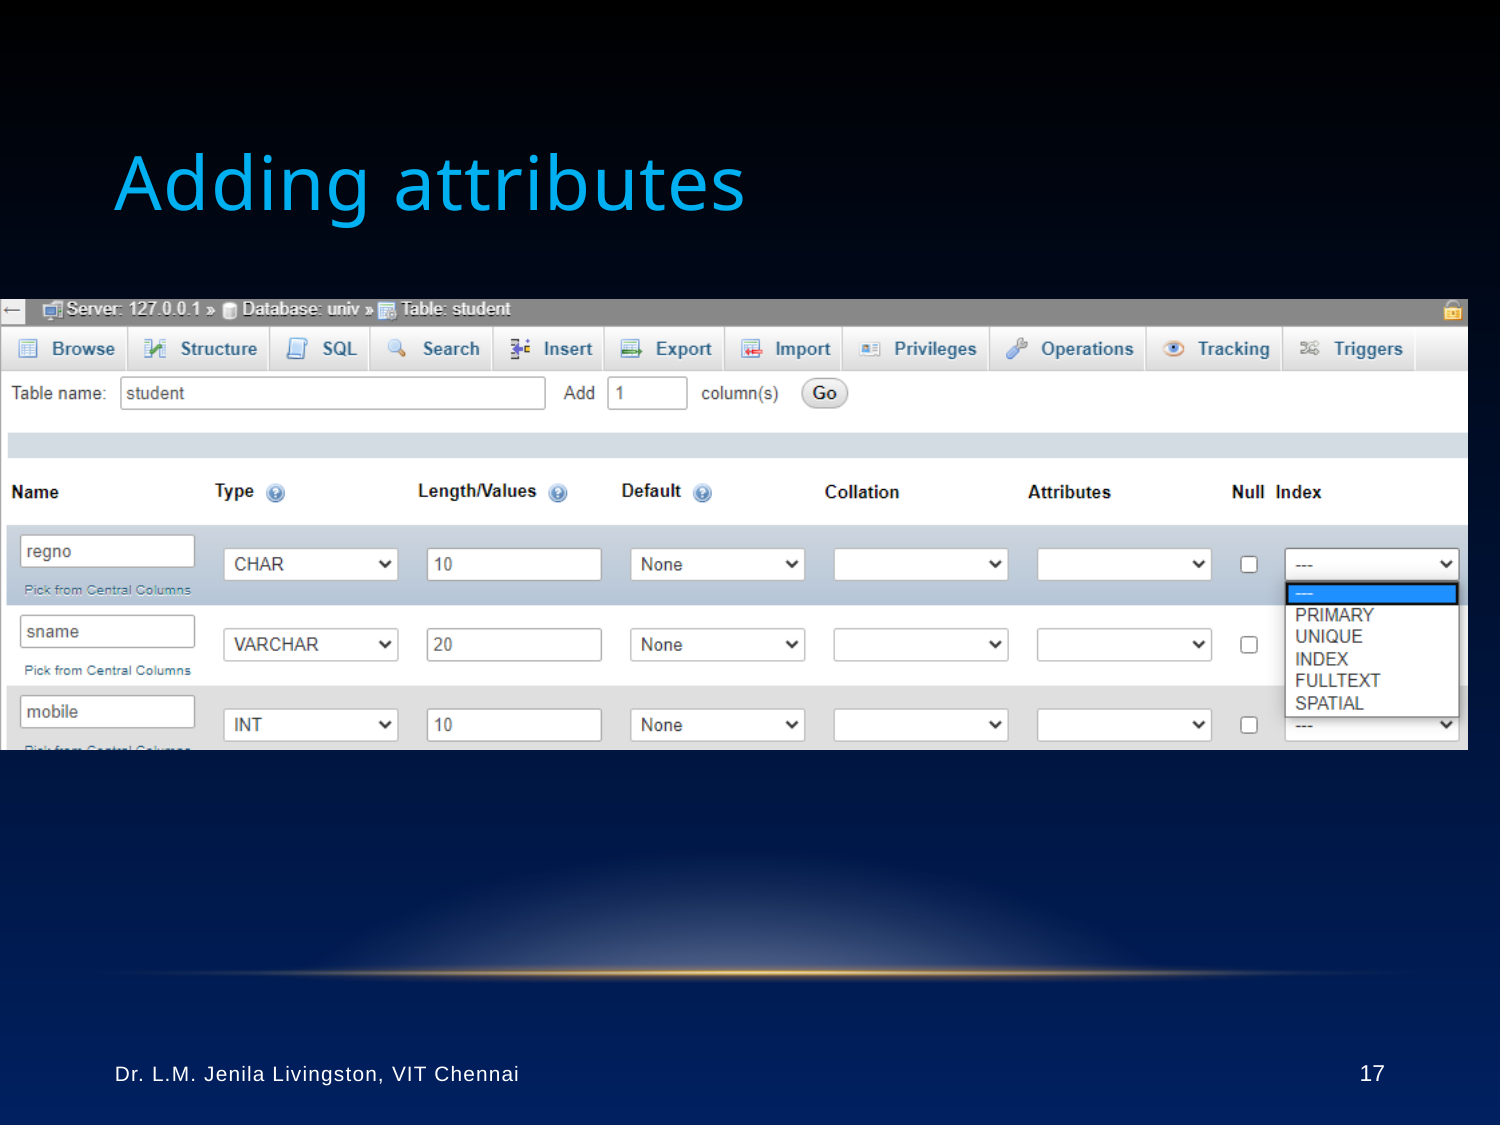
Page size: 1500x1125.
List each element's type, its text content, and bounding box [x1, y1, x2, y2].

footer Dr. L.M. Jenila Livingston, VIT Chennai [99, 1042, 675, 1103]
title Adding attributes [99, 45, 1400, 233]
picture [0, 0, 1500, 1125]
slide_number 17 [1237, 1042, 1400, 1103]
